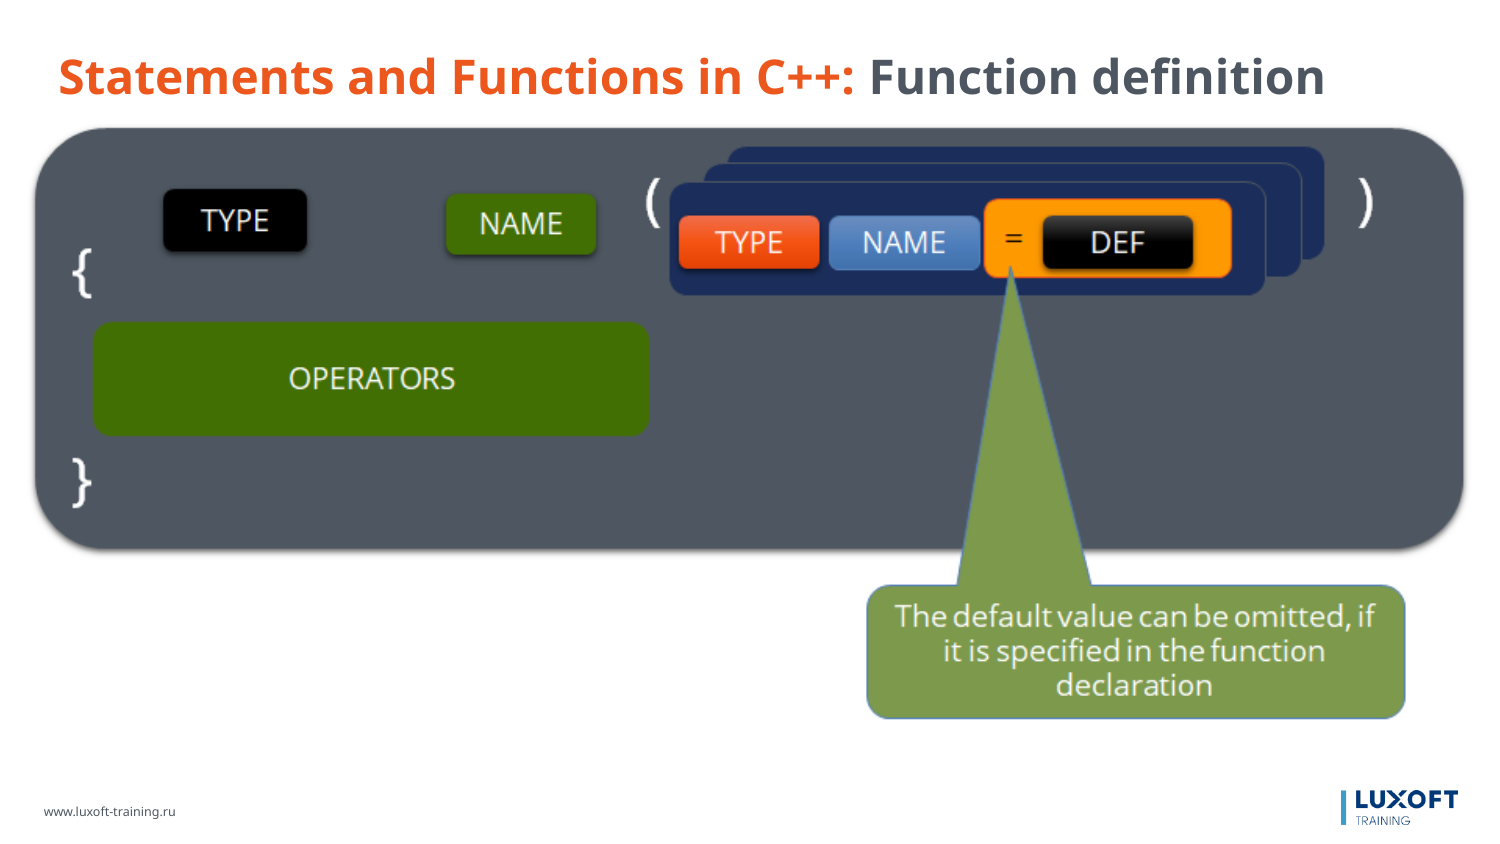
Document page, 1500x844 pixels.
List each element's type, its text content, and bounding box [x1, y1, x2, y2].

picture [1341, 790, 1458, 825]
picture [26, 122, 1473, 721]
text_box Statements and Functions in C++: Function definition [47, 45, 1457, 107]
